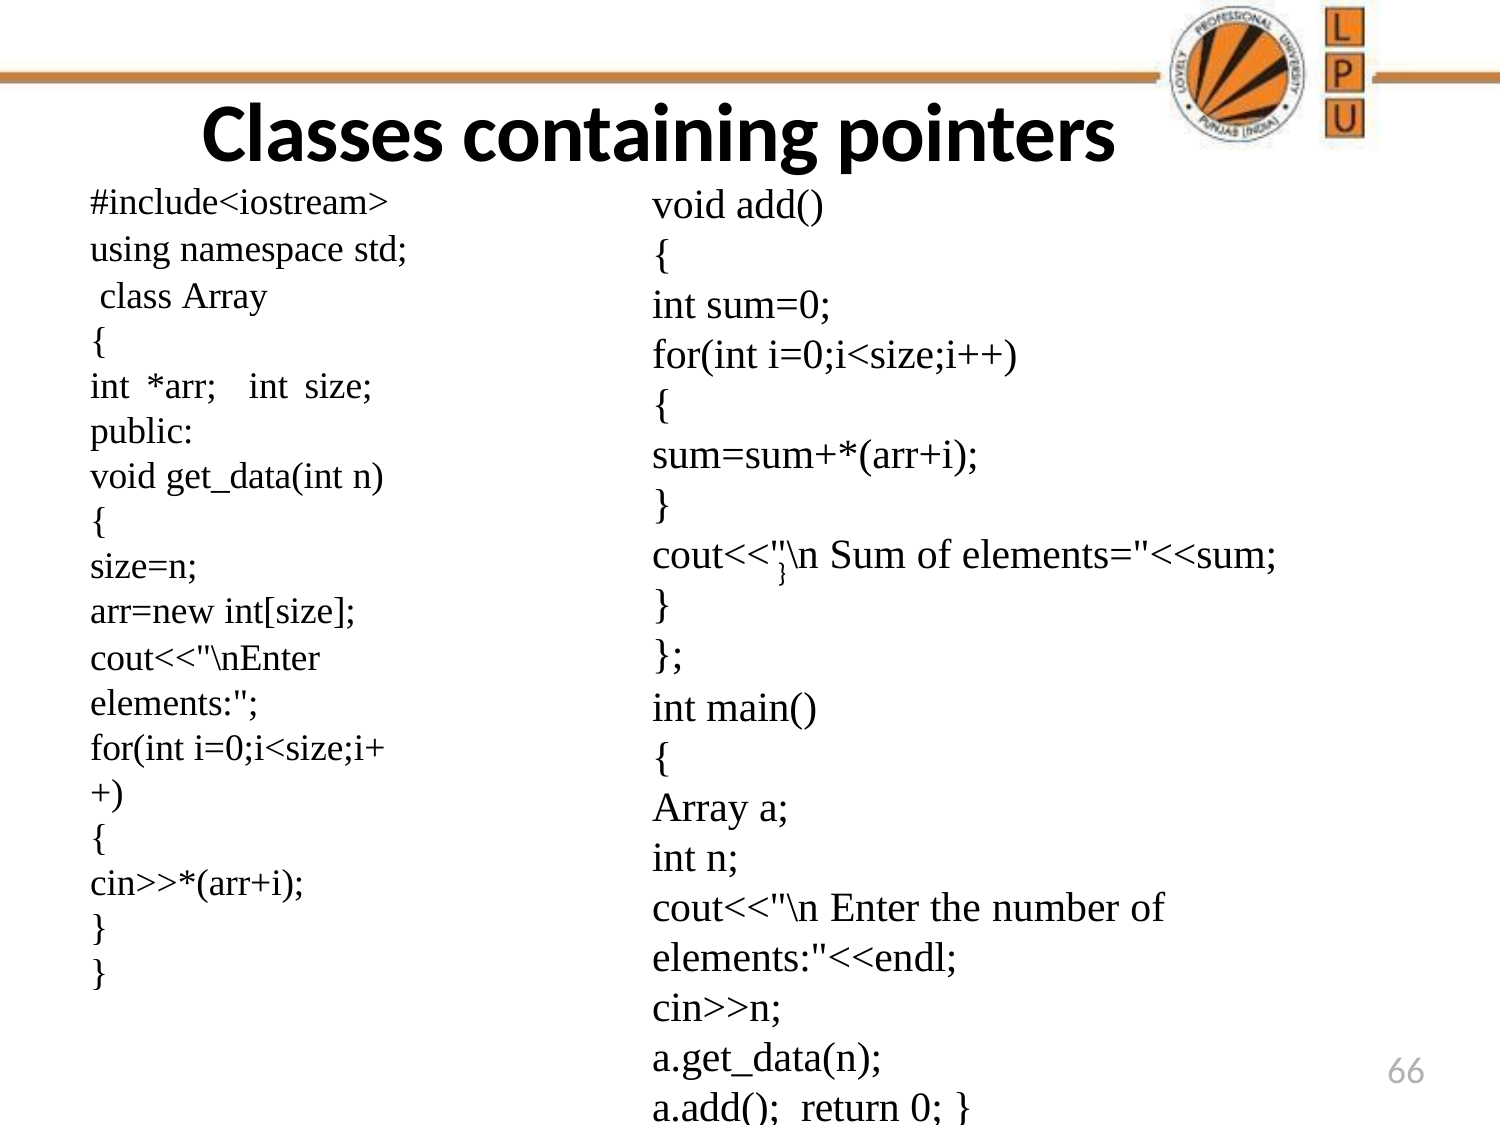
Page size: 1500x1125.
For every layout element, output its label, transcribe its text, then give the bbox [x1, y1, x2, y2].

text_box void add() { int sum=0; for(int i=0;i<size;i++) { sum=sum+*(arr+i); } cout<<"\n Sum of elements="<<sum; } }; int main() { Array a; int n; cout<<"\n Enter the number of elements:"<<endl; cin>>n; a.get_data(n); a.add(); return 0; } [650, 174, 1425, 1125]
text_box } [775, 552, 789, 588]
title Classes containing pointers [200, 75, 1425, 266]
picture [0, 0, 1500, 152]
slide_number 66 [1080, 1046, 1425, 1103]
text_box #include<iostream> using namespace std; class Array { int *arr; int size; public: void get_data(int n) { size=n; arr=new int[size]; cout<<"\nEnter elements:"; for(int i=0;i<size;i++) { cin>>*(arr+i); } } [87, 174, 538, 993]
